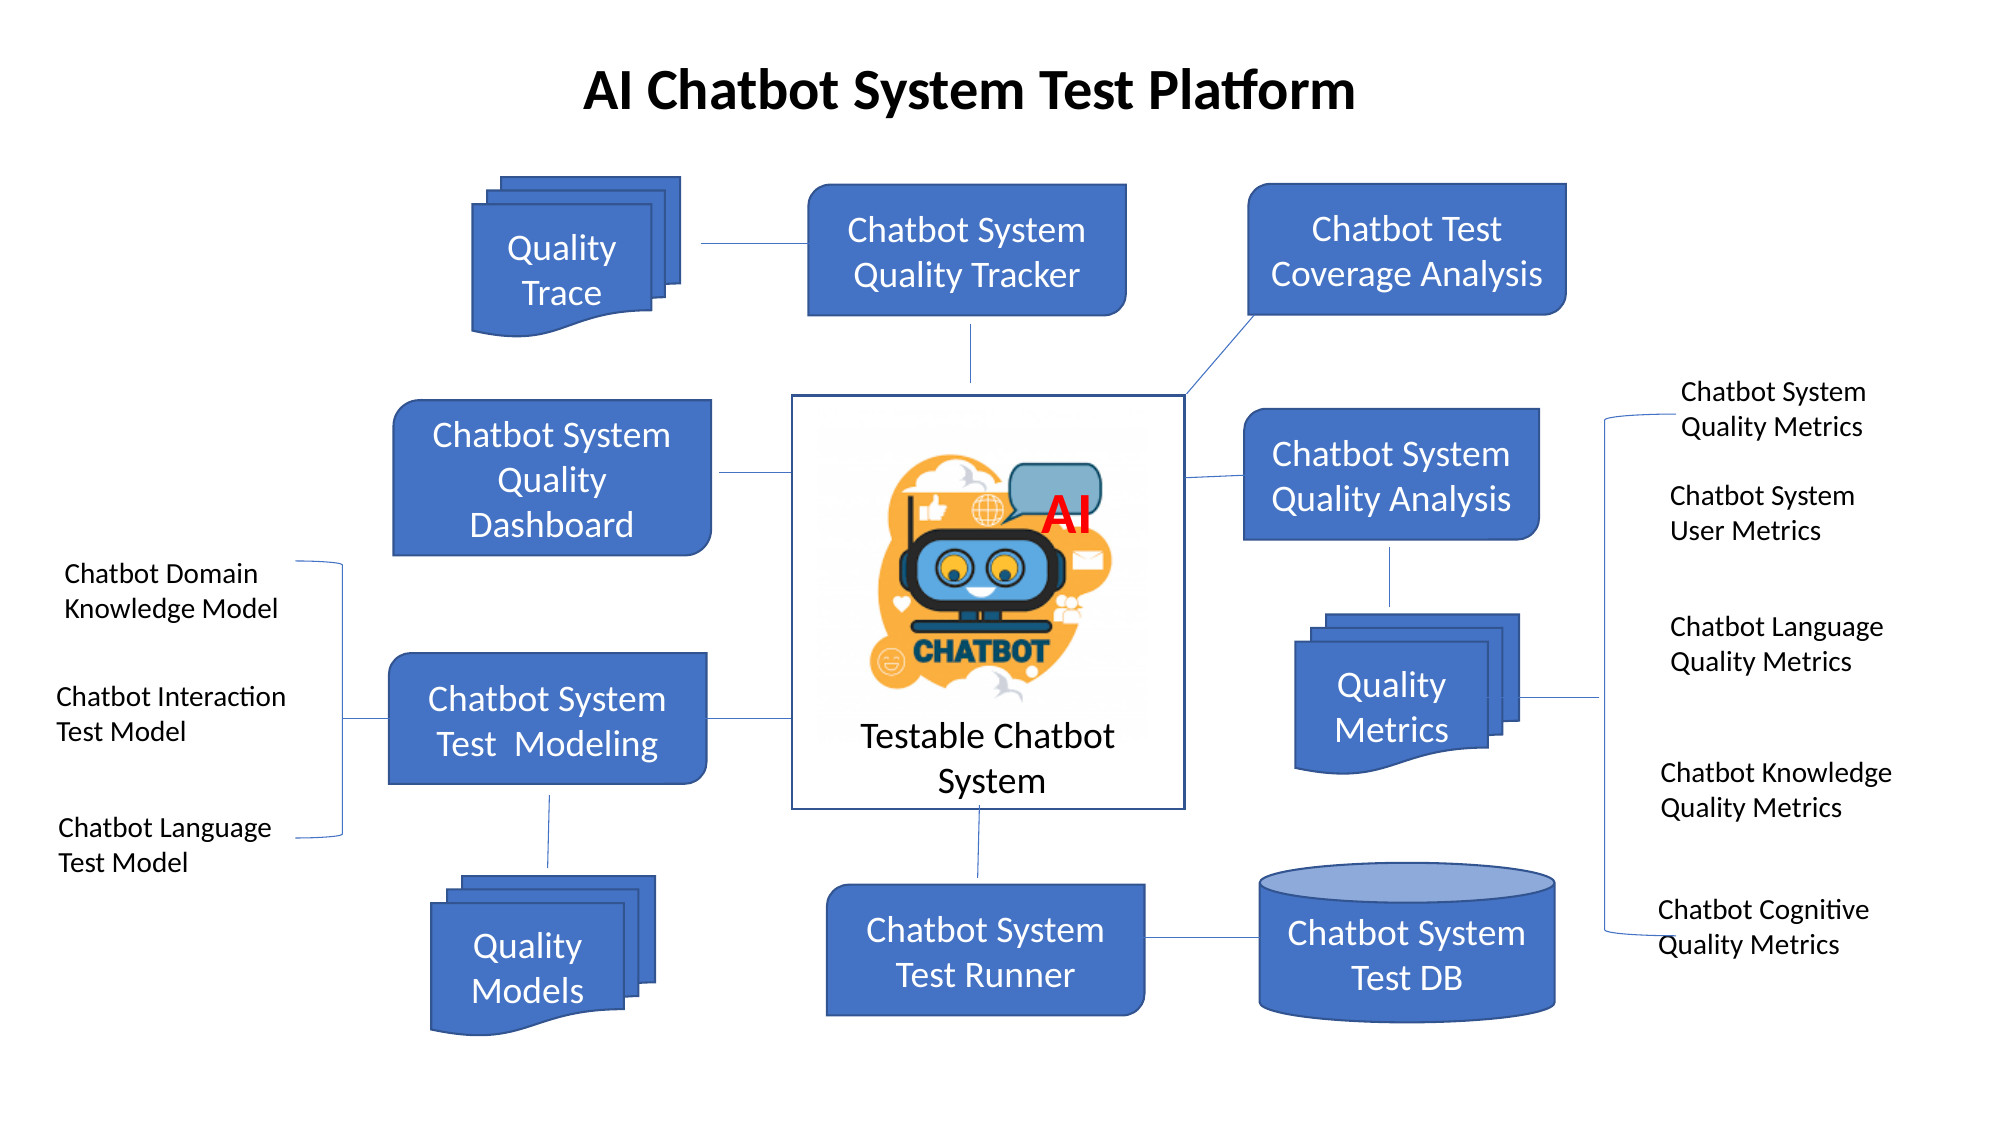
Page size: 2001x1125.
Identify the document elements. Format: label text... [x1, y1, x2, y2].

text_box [39, 177, 1917, 1036]
text_box AI Chatbot System Test Platform [568, 16, 1387, 129]
